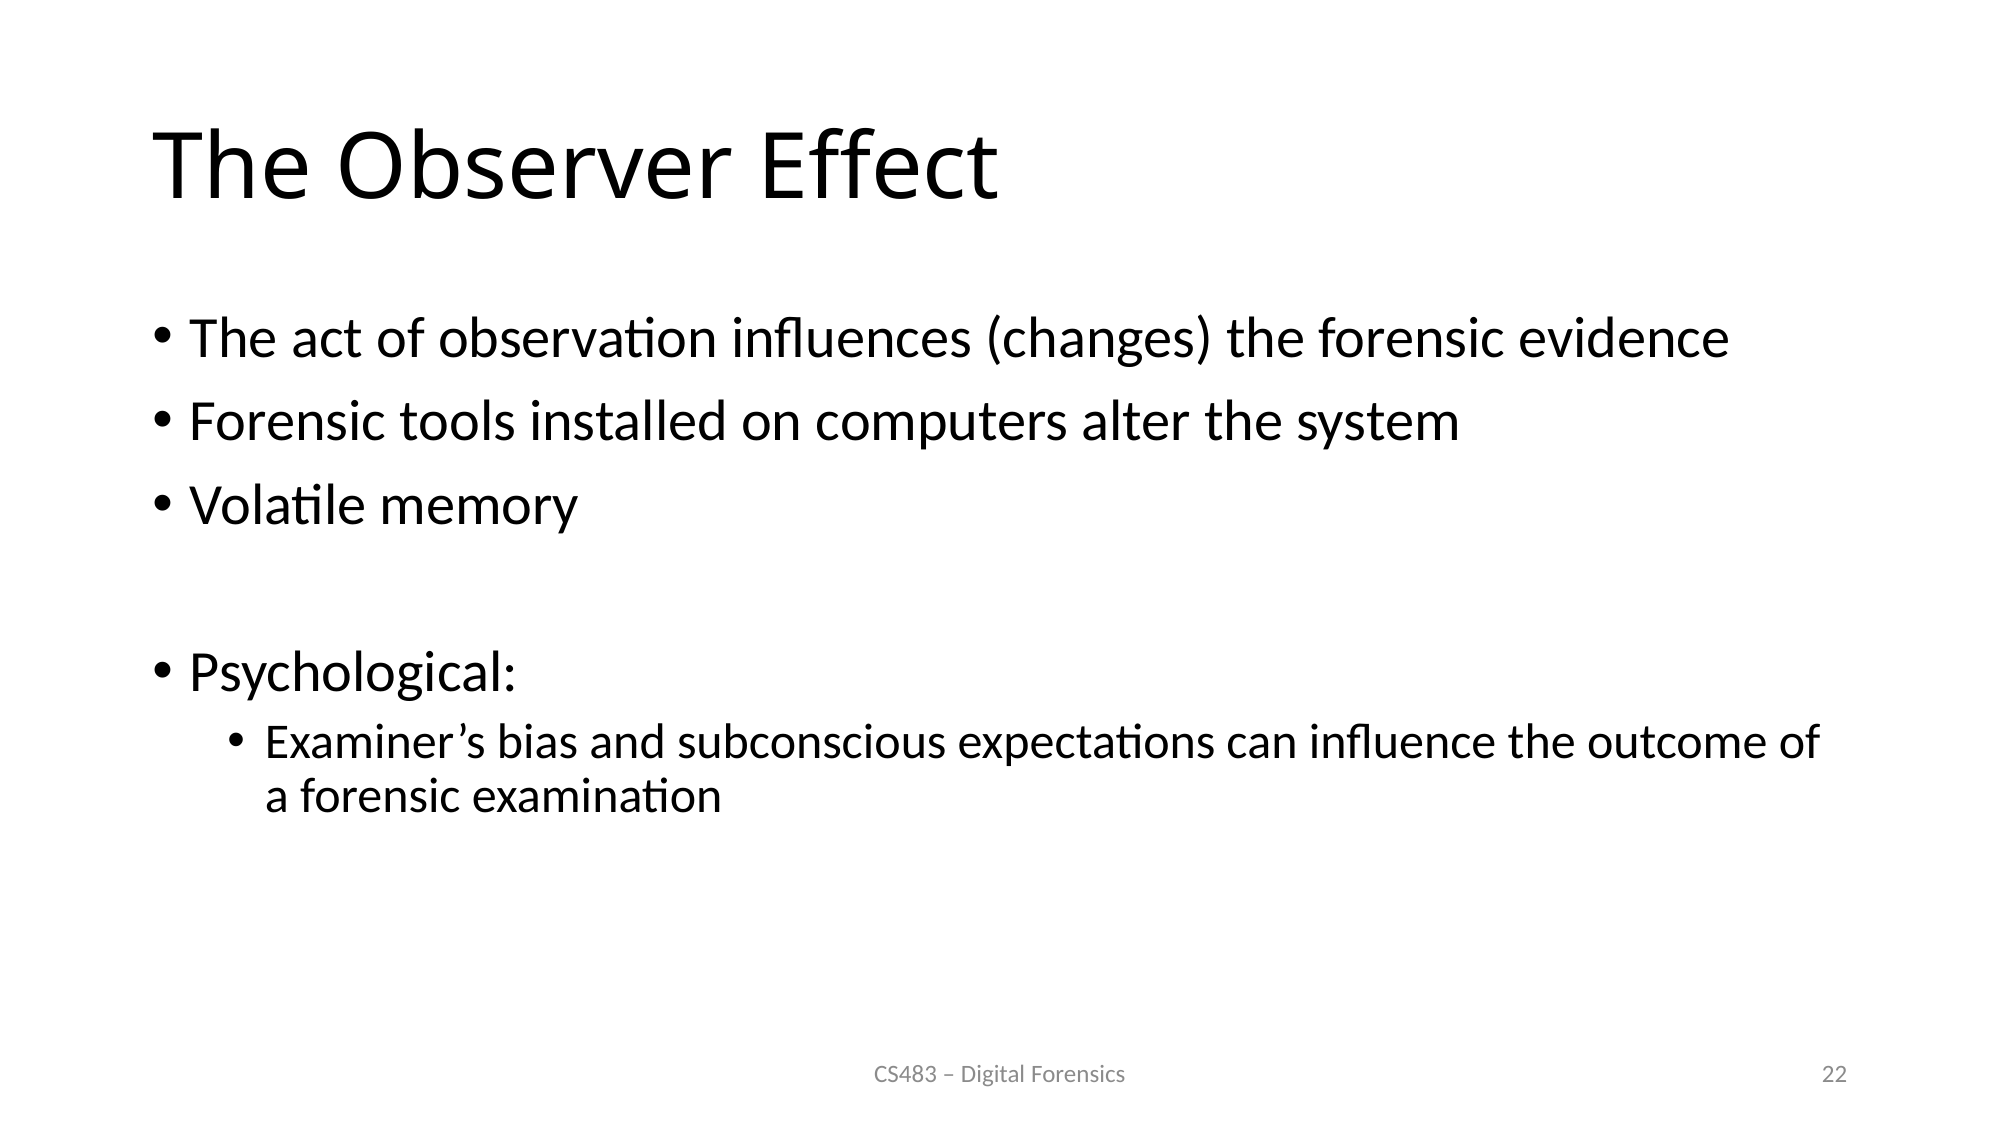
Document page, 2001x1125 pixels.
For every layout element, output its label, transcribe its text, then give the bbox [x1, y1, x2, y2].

title The Observer Effect [137, 59, 1863, 278]
list The act of observation influences (changes) the forensic evidence Forensic tools installed on computers alter the system Volatile memory Psychological: Examiner’s bias and subconscious expectations can influence the outcome of a forensic examination [137, 299, 1863, 1014]
footer CS483 – Digital Forensics [662, 1042, 1338, 1103]
slide_number 22 [1412, 1042, 1863, 1103]
